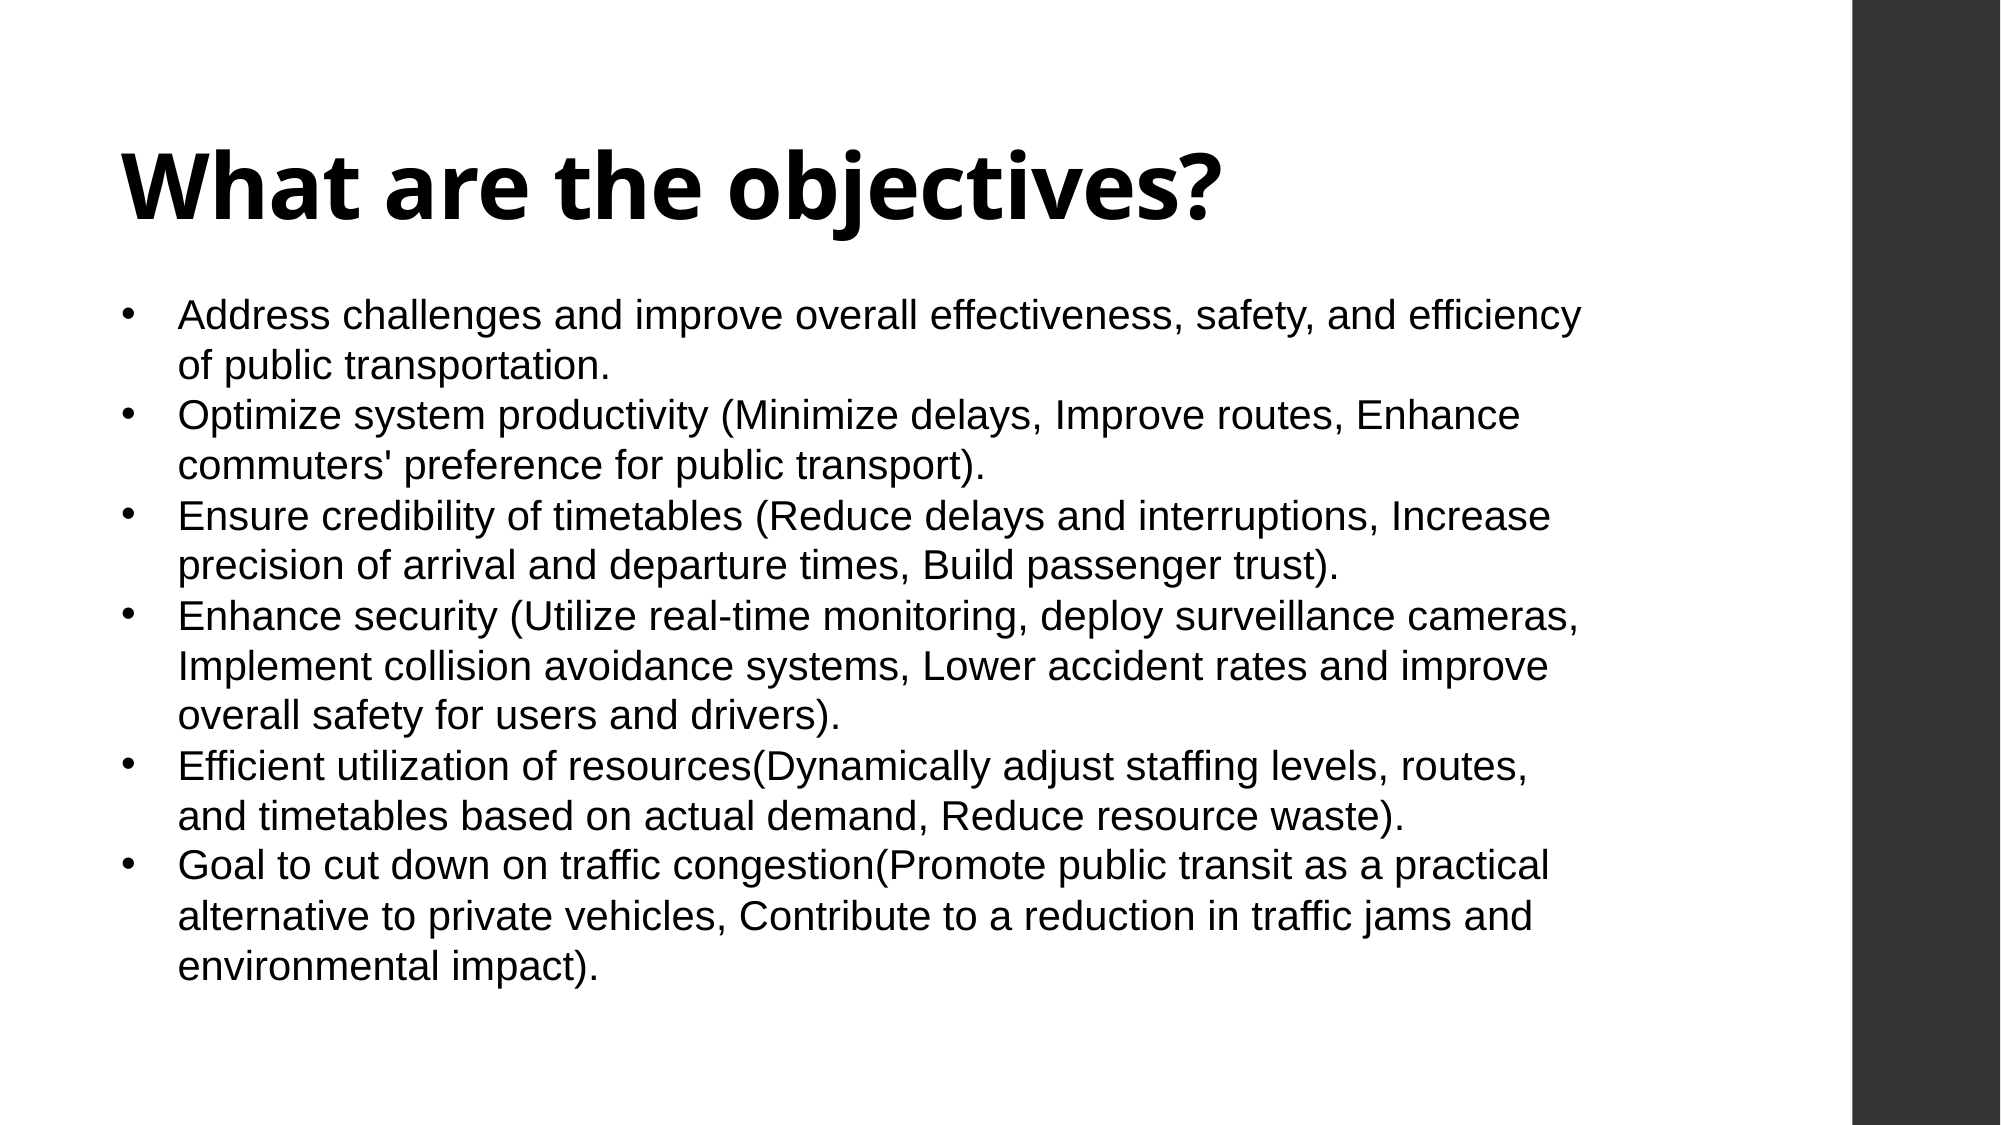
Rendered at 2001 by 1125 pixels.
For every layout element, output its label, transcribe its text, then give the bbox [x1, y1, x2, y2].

text_box Address challenges and improve overall effectiveness, safety, and efficiency of public transportation. Optimize system productivity (Minimize delays, Improve routes, Enhance commuters' preference for public transport). Ensure credibility of timetables (Reduce delays and interruptions, Increase precision of arrival and departure times, Build passenger trust). Enhance security (Utilize real-time monitoring, deploy surveillance cameras, Implement collision avoidance systems, Lower accident rates and improve overall safety for users and drivers). Efficient utilization of resources(Dynamically adjust staffing levels, routes, and timetables based on actual demand, Reduce resource waste). Goal to cut down on traffic congestion(Promote public transit as a practical alternative to private vehicles, Contribute to a reduction in traffic jams and environmental impact). [106, 280, 1610, 996]
title What are the objectives? [106, 122, 1364, 248]
